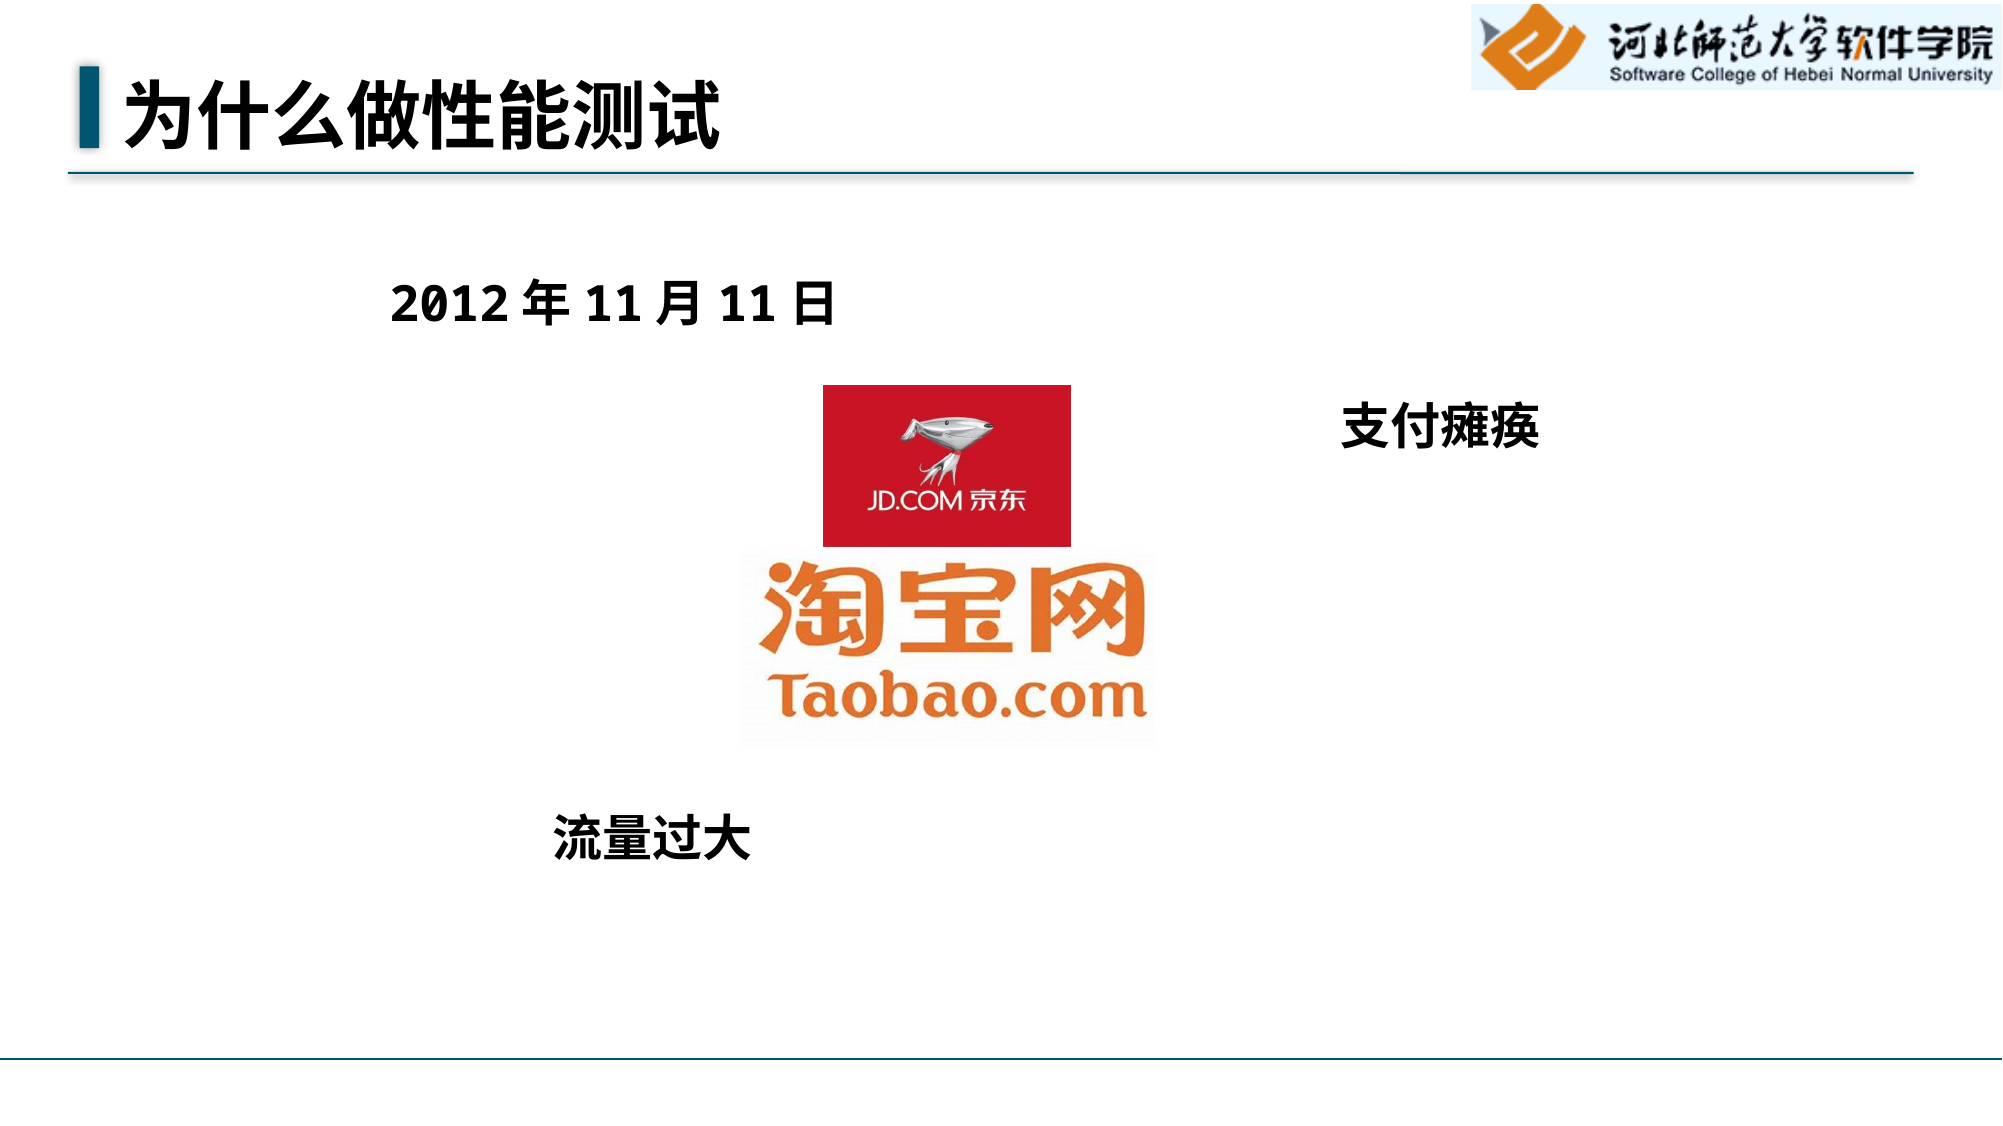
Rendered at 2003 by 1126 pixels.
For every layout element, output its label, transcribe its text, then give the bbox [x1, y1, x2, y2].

text_box 流量过大 [410, 798, 895, 874]
text_box 支付瘫痪 [1198, 387, 1683, 462]
picture [1471, 4, 2002, 90]
picture [823, 384, 1072, 548]
text_box 2012年11月11日 [372, 264, 857, 340]
title 为什么做性能测试 [103, 66, 1462, 162]
picture [740, 550, 1156, 748]
